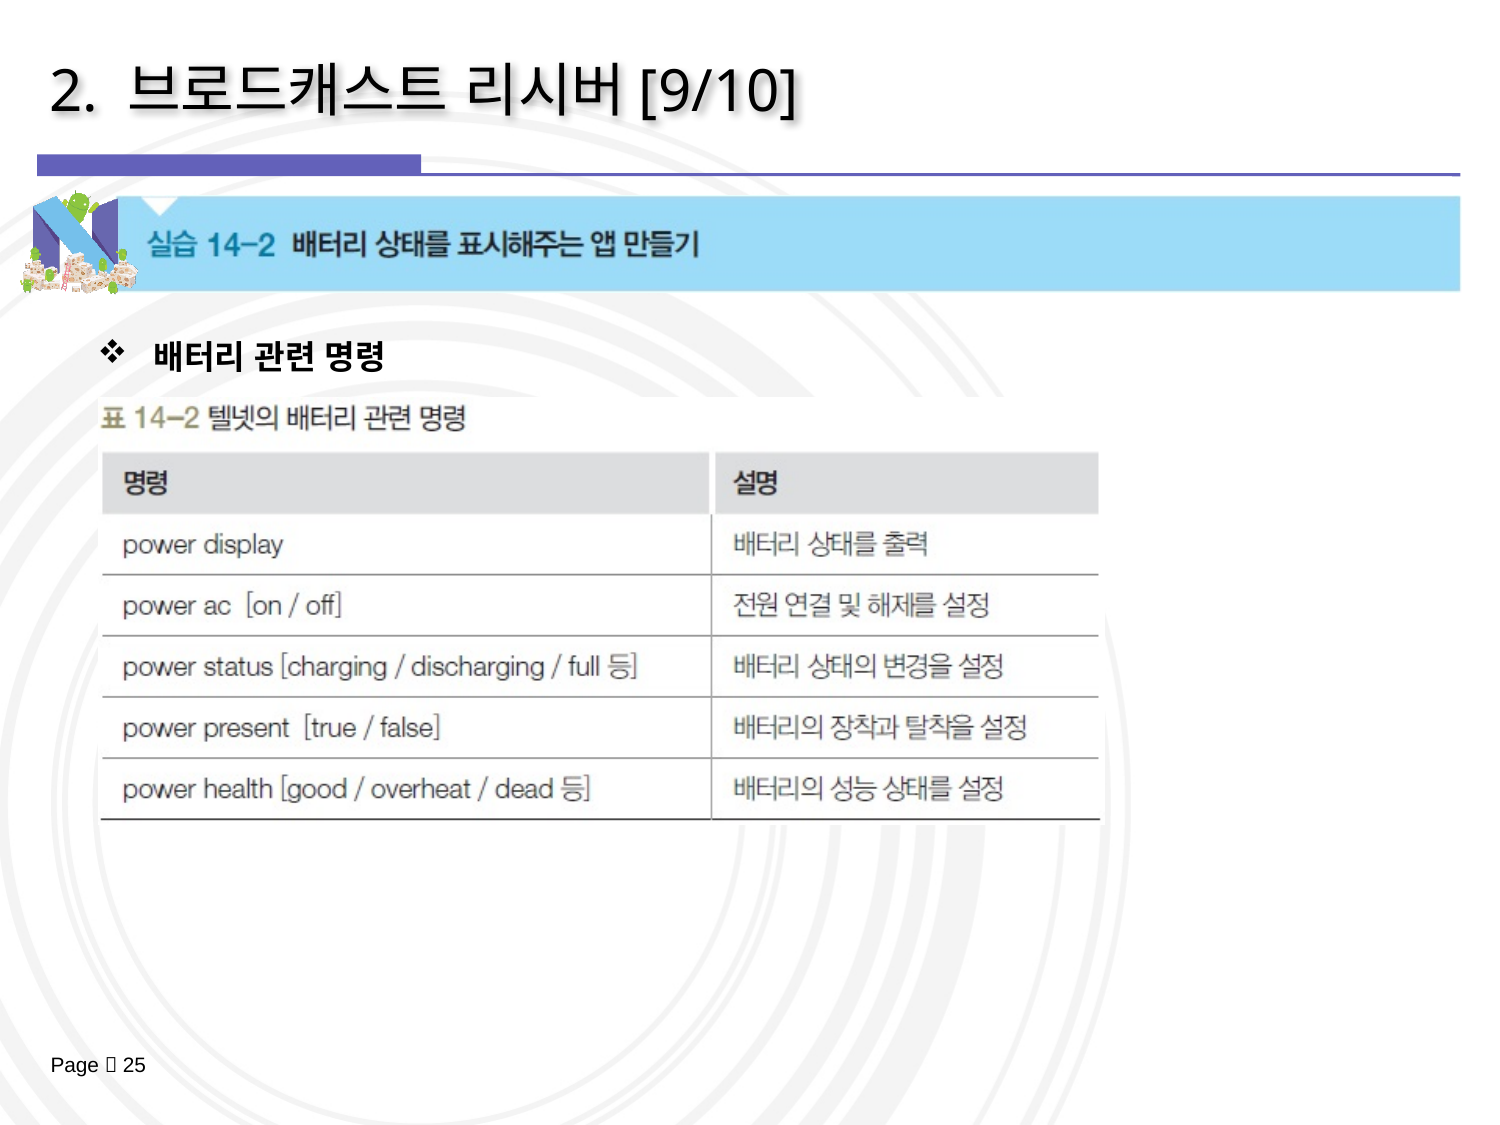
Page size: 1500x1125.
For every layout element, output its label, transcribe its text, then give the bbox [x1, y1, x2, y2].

picture [97, 397, 1105, 825]
list 배터리 관련 명령 [54, 335, 1500, 1051]
title 2. 브로드캐스트 리시버[9/10] [48, 53, 1448, 161]
picture [0, 35, 1500, 1125]
